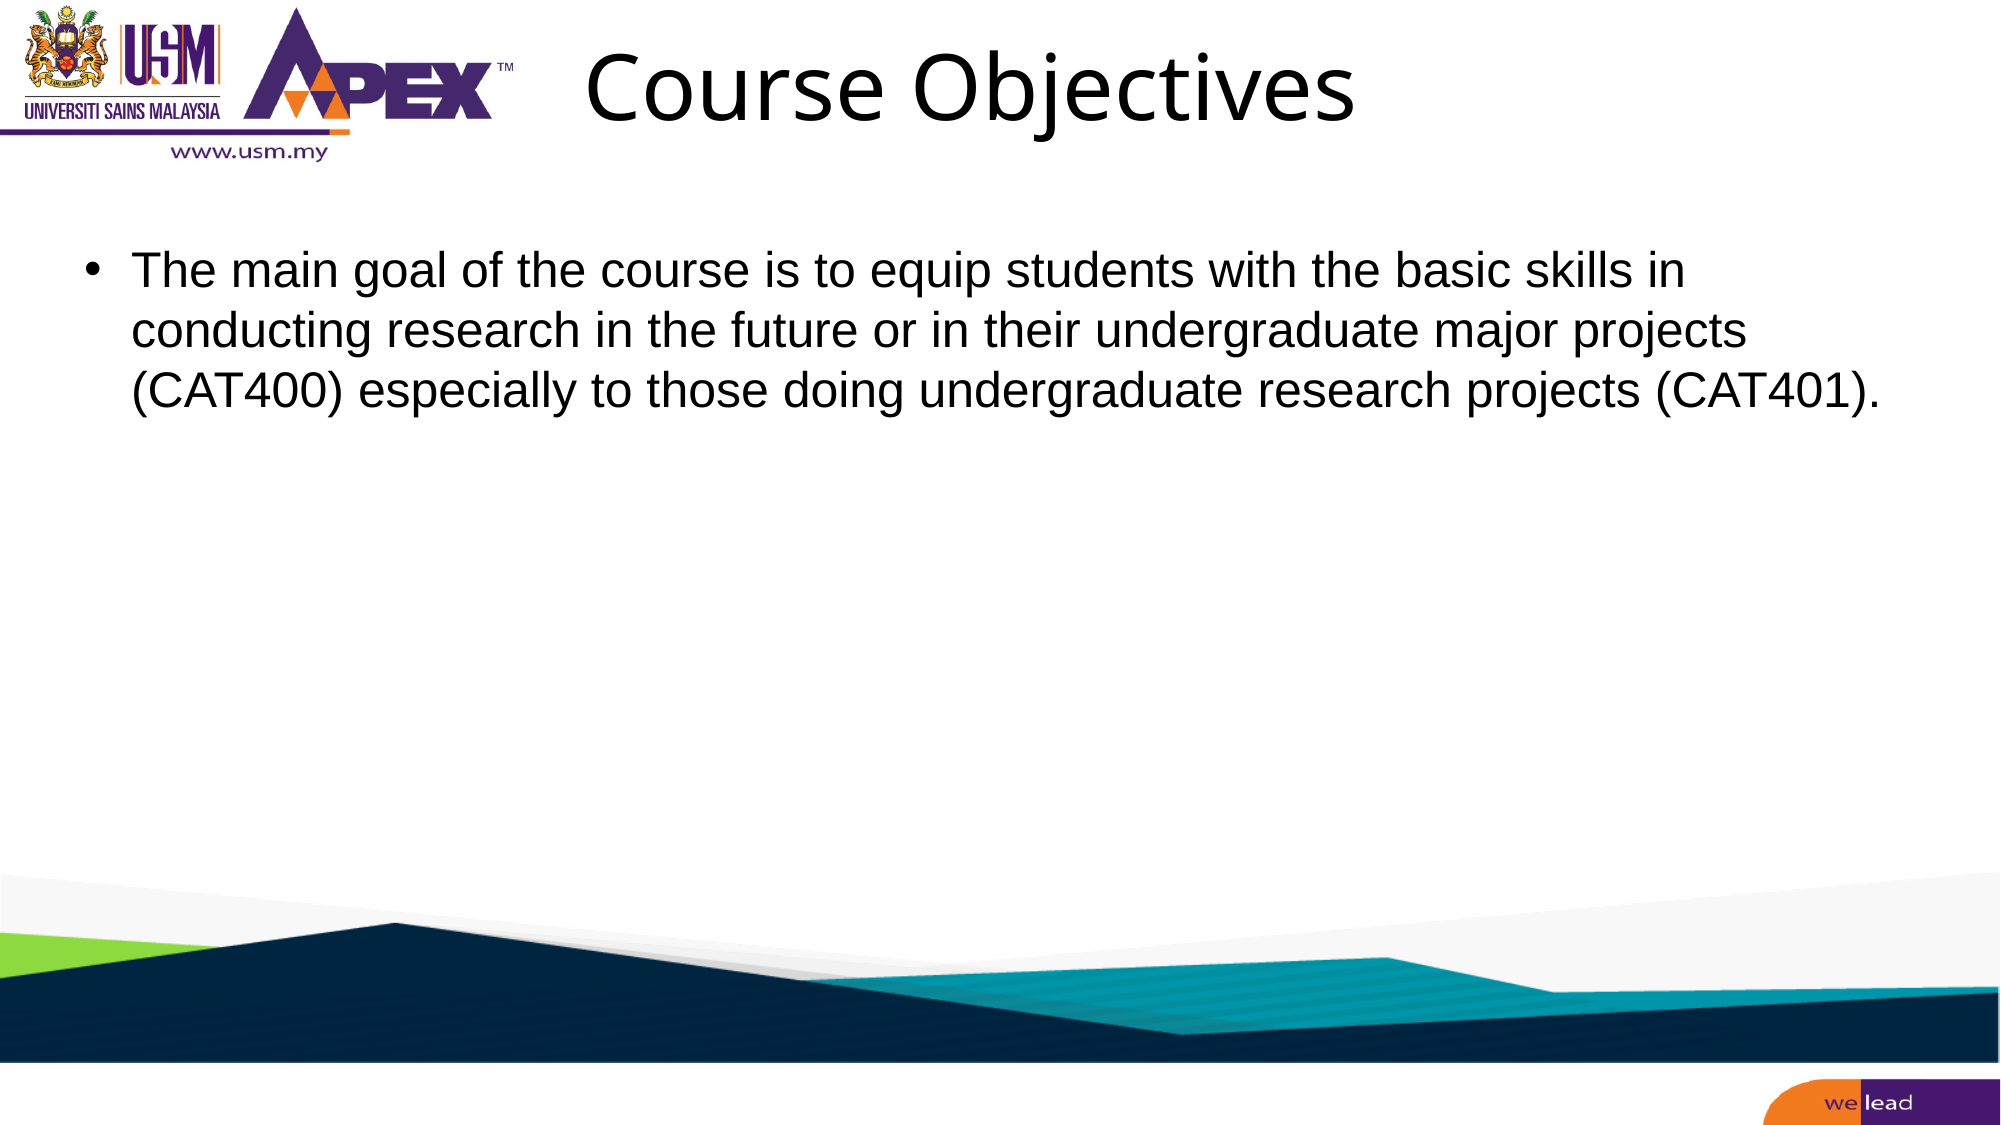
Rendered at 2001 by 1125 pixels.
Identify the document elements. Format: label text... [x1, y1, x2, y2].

text_box The main goal of the course is to equip students with the basic skills in conducting research in the future or in their undergraduate major projects (CAT400) especially to those doing undergraduate research projects (CAT401). [69, 230, 1919, 426]
picture [0, 0, 2001, 1125]
title Course Objectives [568, 20, 1973, 162]
